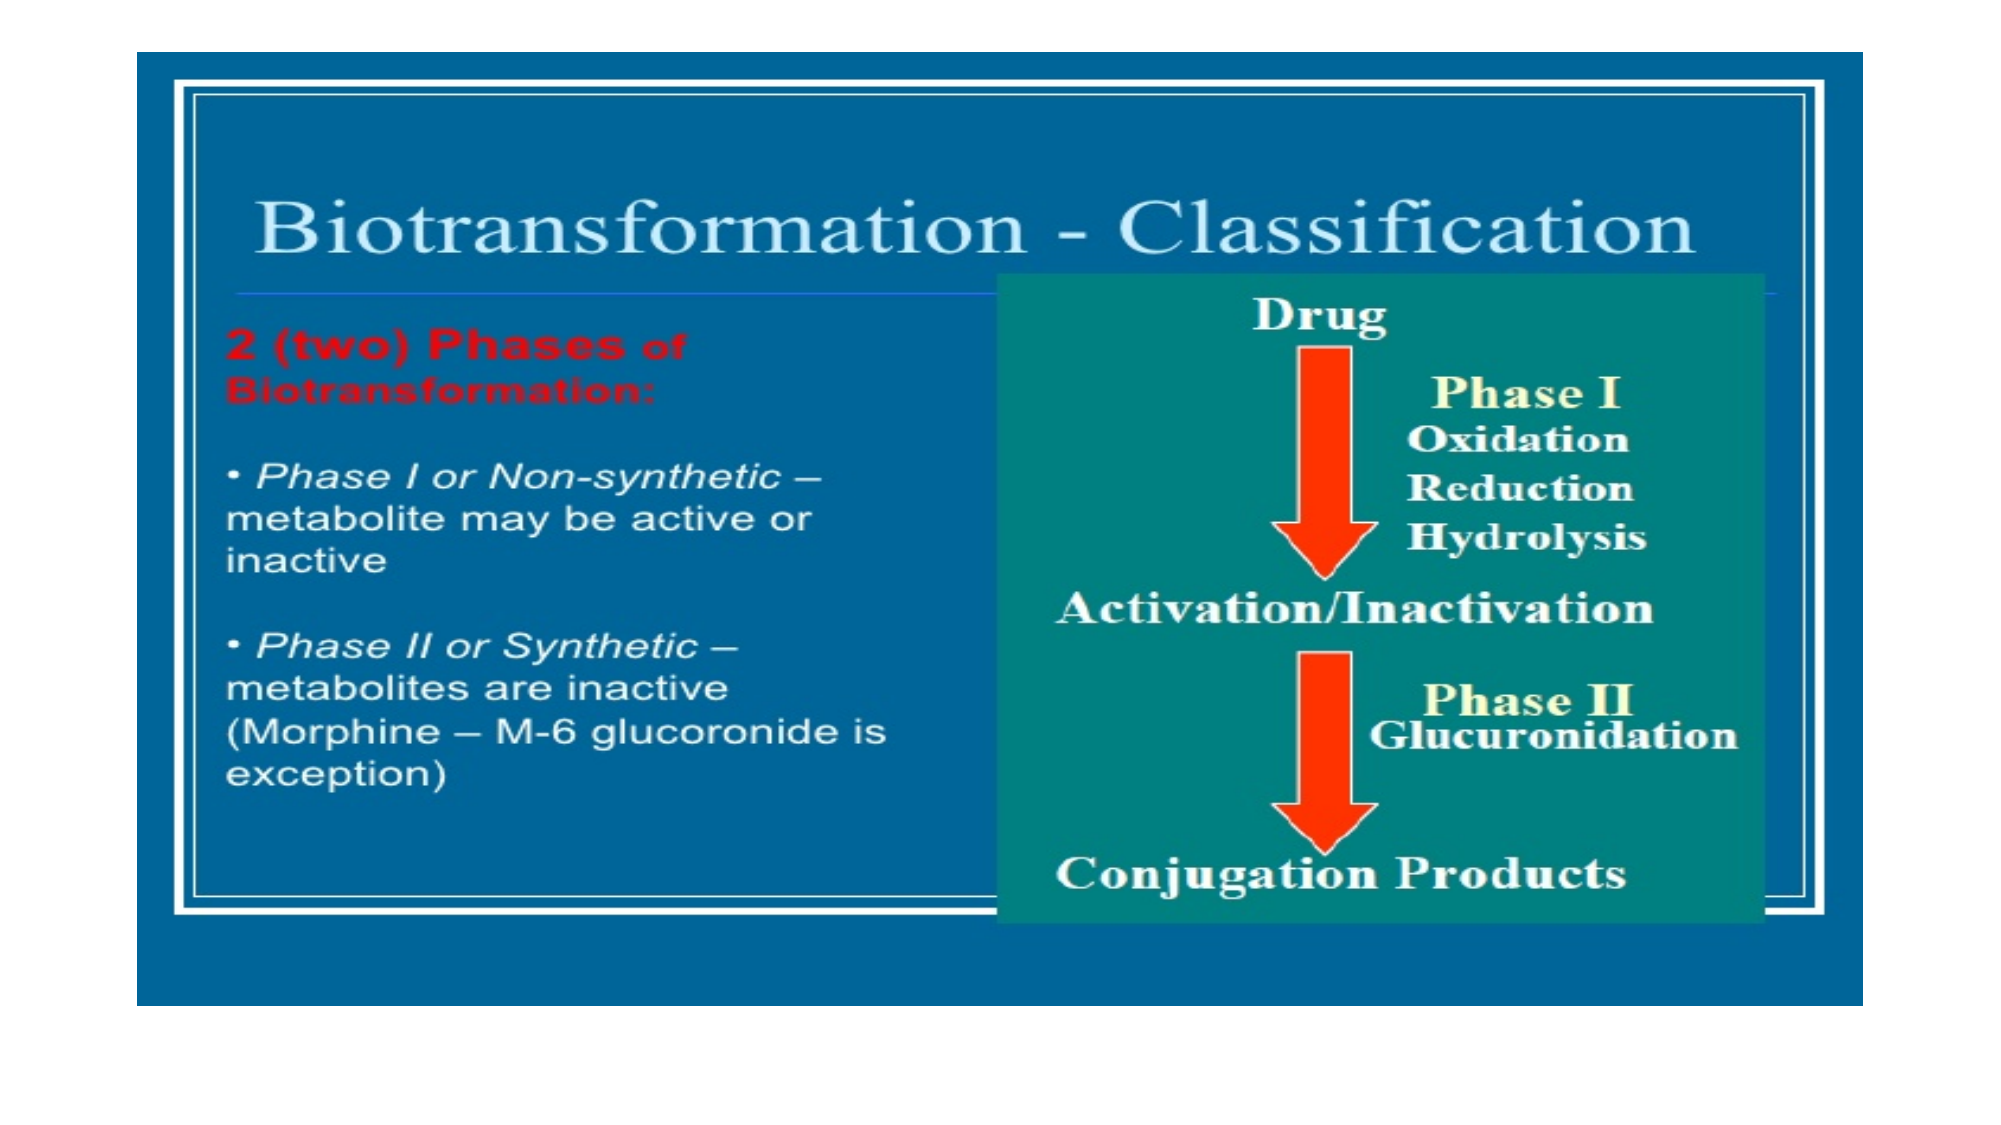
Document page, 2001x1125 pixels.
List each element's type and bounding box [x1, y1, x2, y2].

picture [173, 79, 1833, 923]
